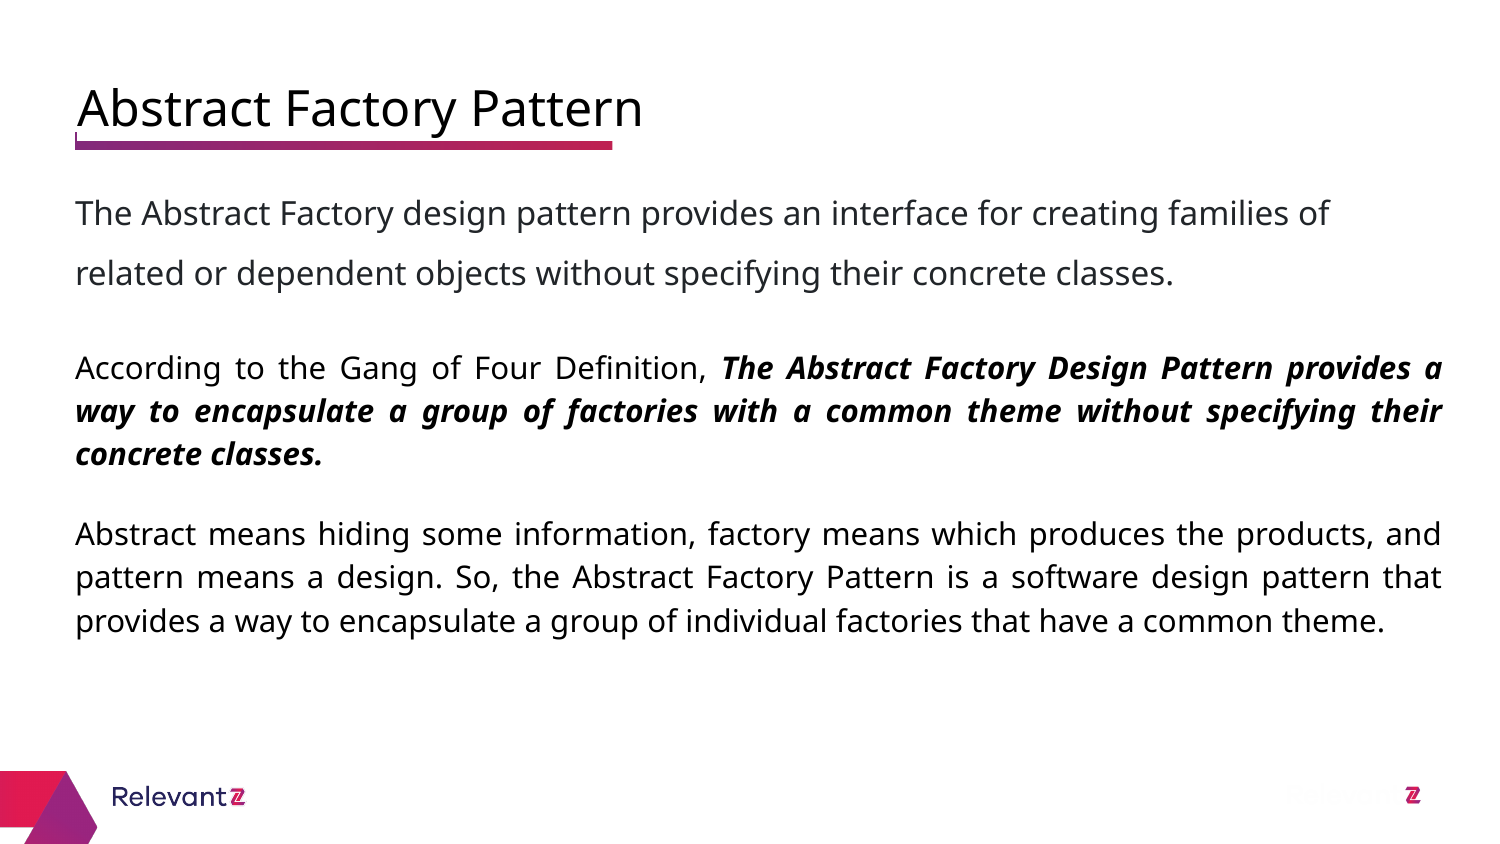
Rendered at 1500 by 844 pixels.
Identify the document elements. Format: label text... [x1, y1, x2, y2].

title The Abstract Factory design pattern provides an interface for creating families of related or dependent objects without specifying their concrete classes. According to the Gang of Four Definition, The Abstract Factory Design Pattern provides a way to encapsulate a group of factories with a common theme without specifying their concrete classes. Abstract means hiding some information, factory means which produces the products, and pattern means a design. So, the Abstract Factory Pattern is a software design pattern that provides a way to encapsulate a group of individual factories that have a common theme. [75, 172, 1444, 633]
picture [109, 782, 250, 810]
text_box Abstract Factory Pattern [62, 52, 1243, 152]
picture [0, 769, 101, 844]
picture [1284, 782, 1425, 810]
